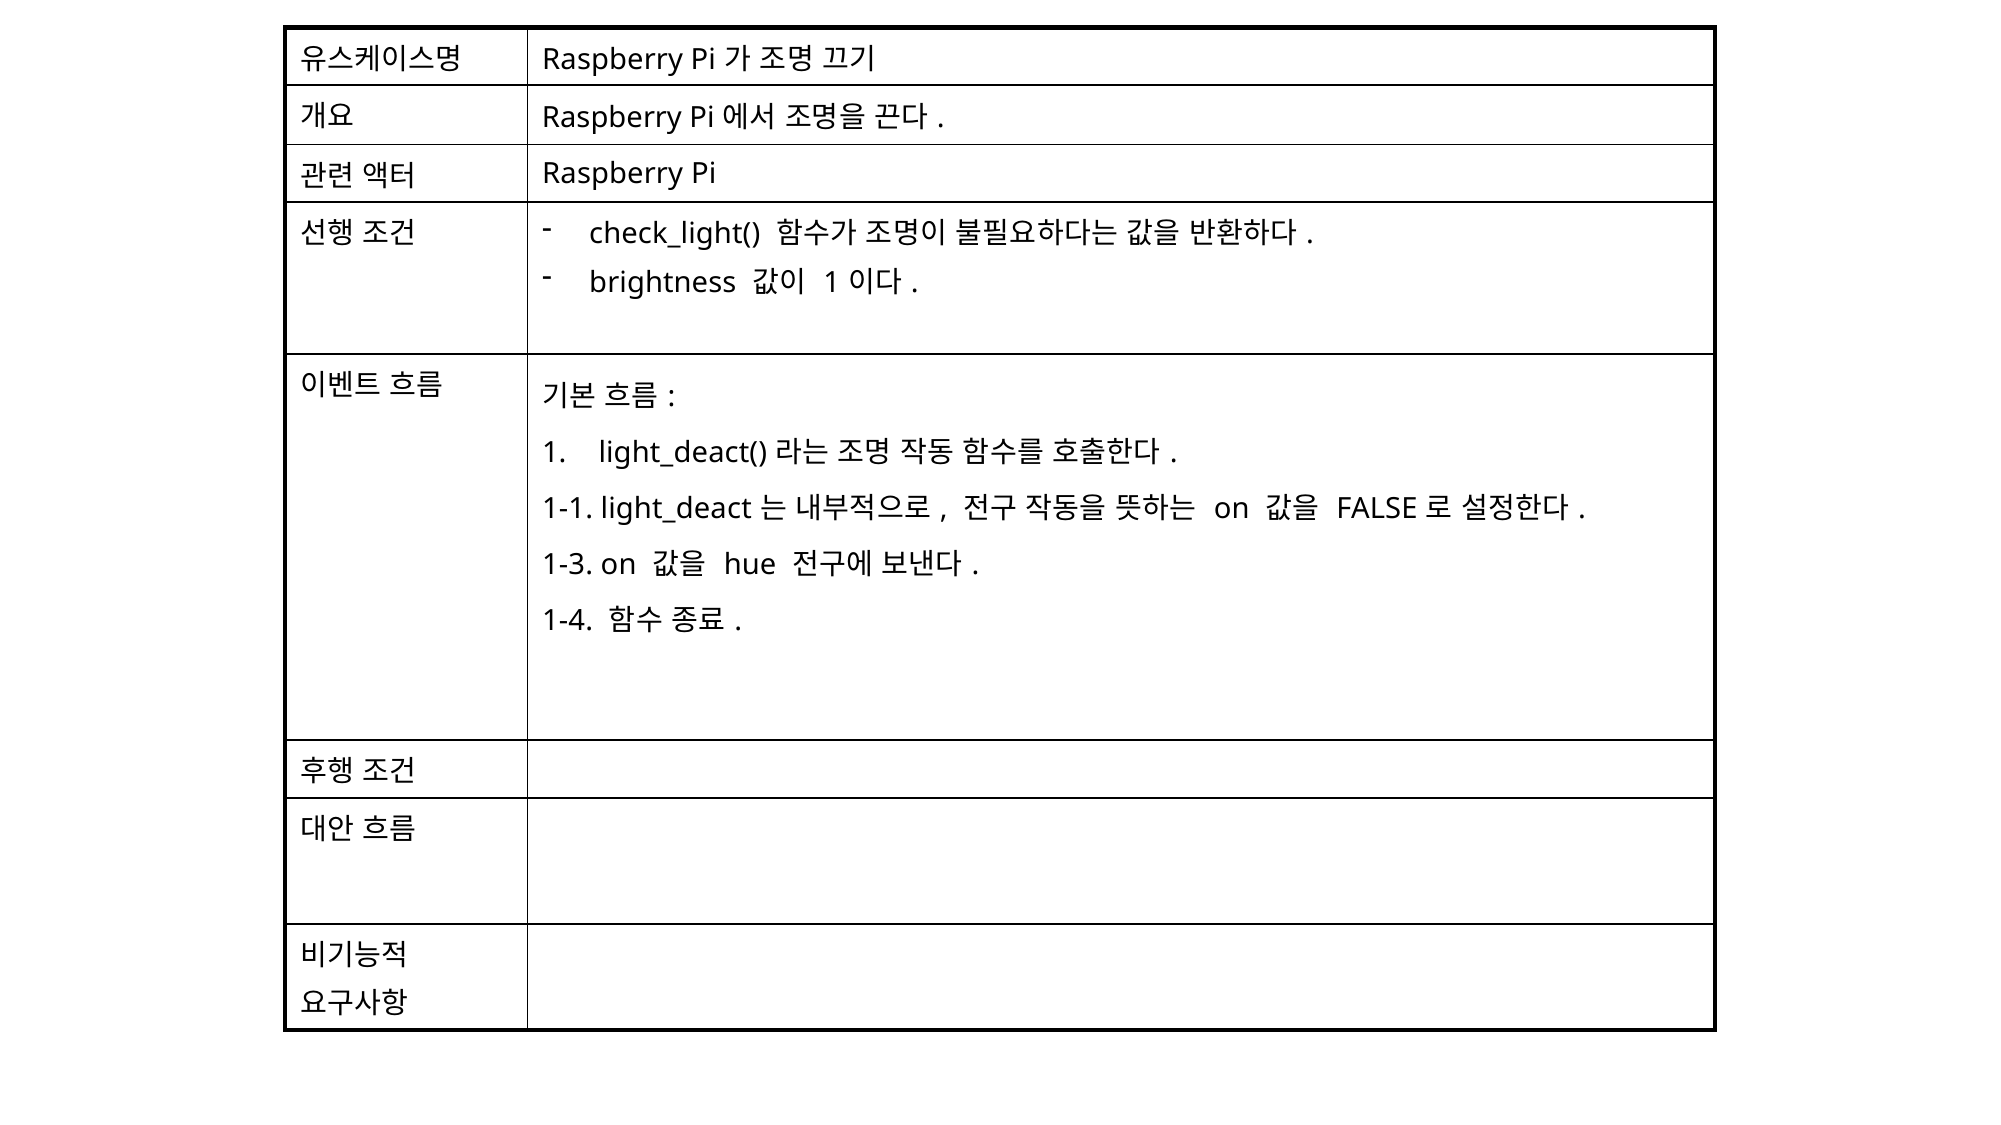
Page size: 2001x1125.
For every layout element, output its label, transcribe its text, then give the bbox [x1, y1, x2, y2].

table_cell 개요 [287, 86, 527, 144]
table_cell 관련 액터 [287, 145, 527, 201]
table_cell 이벤트 흐름 [287, 355, 527, 739]
table_cell [528, 741, 1713, 797]
table_cell Raspberry Pi [528, 145, 1713, 201]
table_cell 기본 흐름: light_deact()라는 조명 작동 함수를 호출한다. 1-1. light_deact는 내부적으로, 전구 작동을 뜻하는 on 값을 FALSE로 설정한다. 1-3. on 값을 hue 전구에 보낸다. 1-4. 함수 종료. [528, 355, 1713, 739]
table_cell 선행 조건 [287, 203, 527, 353]
table_cell 대안 흐름 [287, 799, 527, 923]
table_cell Raspberry Pi에서 조명을 끈다. [528, 86, 1713, 144]
table_header Raspberry Pi가 조명 끄기 [528, 30, 1713, 84]
table_cell [528, 925, 1713, 1028]
table_cell 비기능적 요구사항 [287, 925, 527, 1028]
table_header 유스케이스명 [287, 30, 527, 84]
table_cell check_light() 함수가 조명이 불필요하다는 값을 반환하다. brightness 값이 1이다. [528, 203, 1713, 353]
table_cell 후행 조건 [287, 741, 527, 797]
table_cell [528, 799, 1713, 923]
